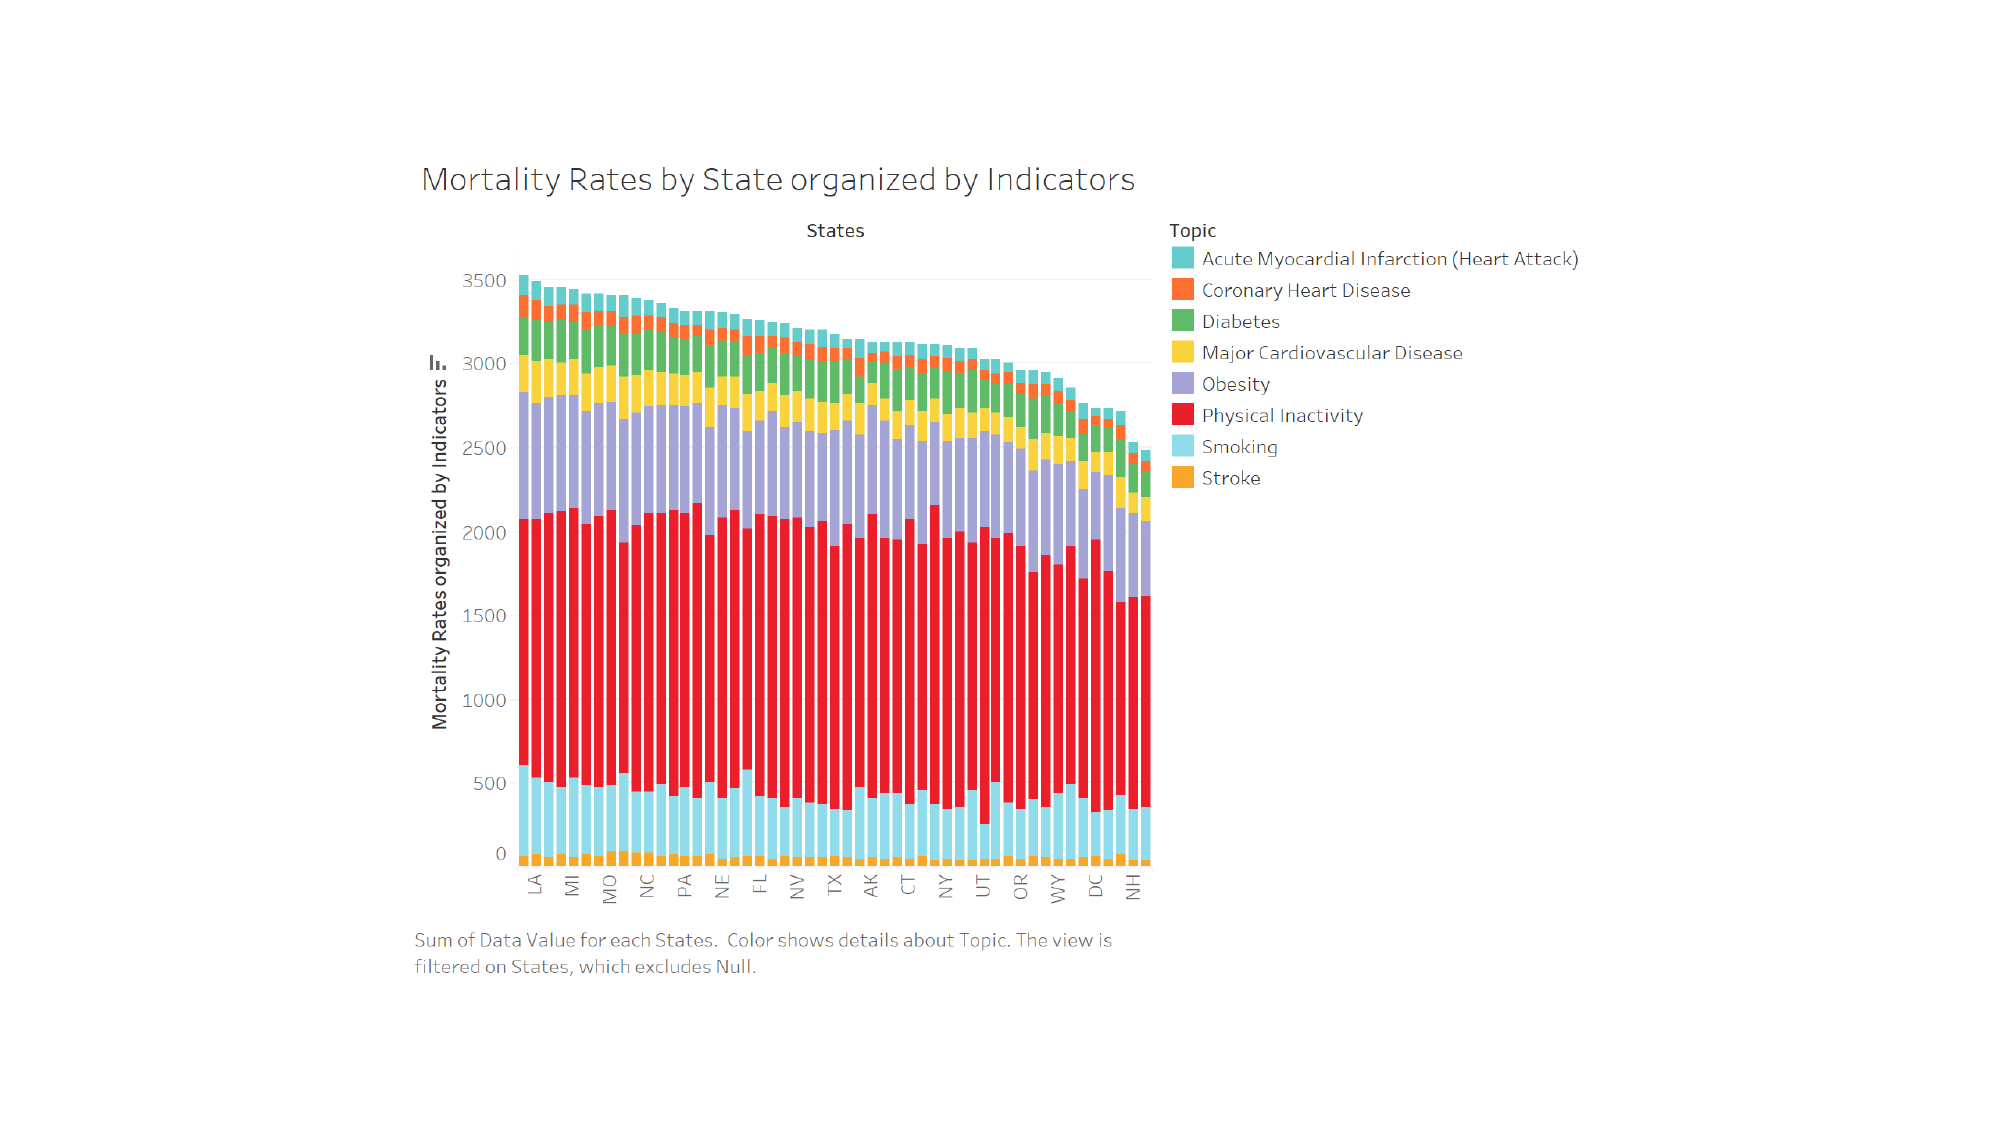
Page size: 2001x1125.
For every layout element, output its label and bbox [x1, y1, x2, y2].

picture [413, 146, 1586, 979]
